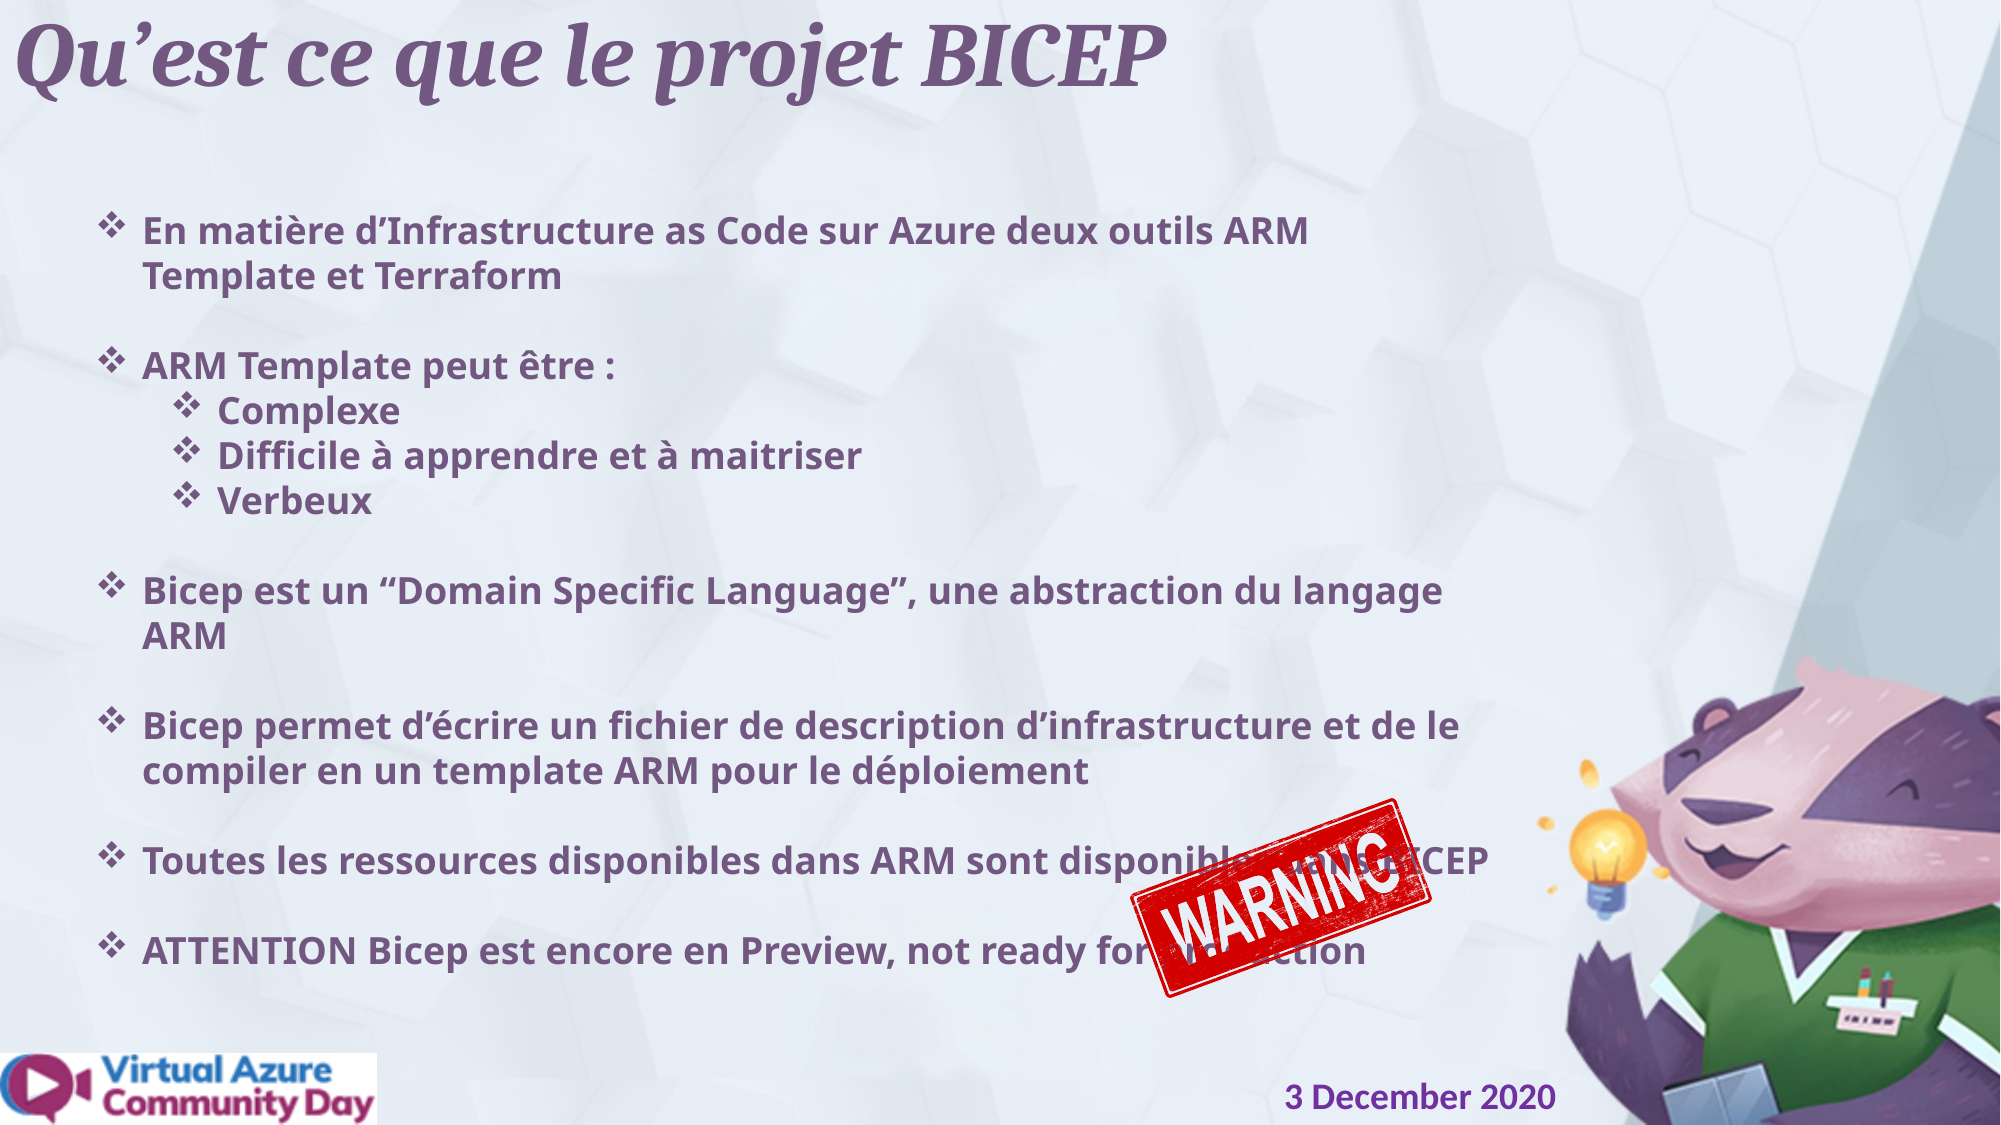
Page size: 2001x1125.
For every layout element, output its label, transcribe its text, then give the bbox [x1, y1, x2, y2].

picture [0, 0, 2001, 1125]
text_box 3 December 2020 [1269, 1064, 1572, 1125]
text_box Qu’est ce que le projet BICEP [0, 0, 1725, 131]
text_box En matière d’Infrastructure as Code sur Azure deux outils ARM Template et Terraform ARM Template peut être : Complexe Difficile à apprendre et à maitriser Verbeux Bicep est un “Domain Specific Language”, une abstraction du langage ARM Bicep permet d’écrire un fichier de description d’infrastructure et de le compiler en un template ARM pour le déploiement Toutes les ressources disponibles dans ARM sont disponibles dans BICEP ATTENTION Bicep est encore en Preview, not ready for production [80, 199, 1508, 1025]
